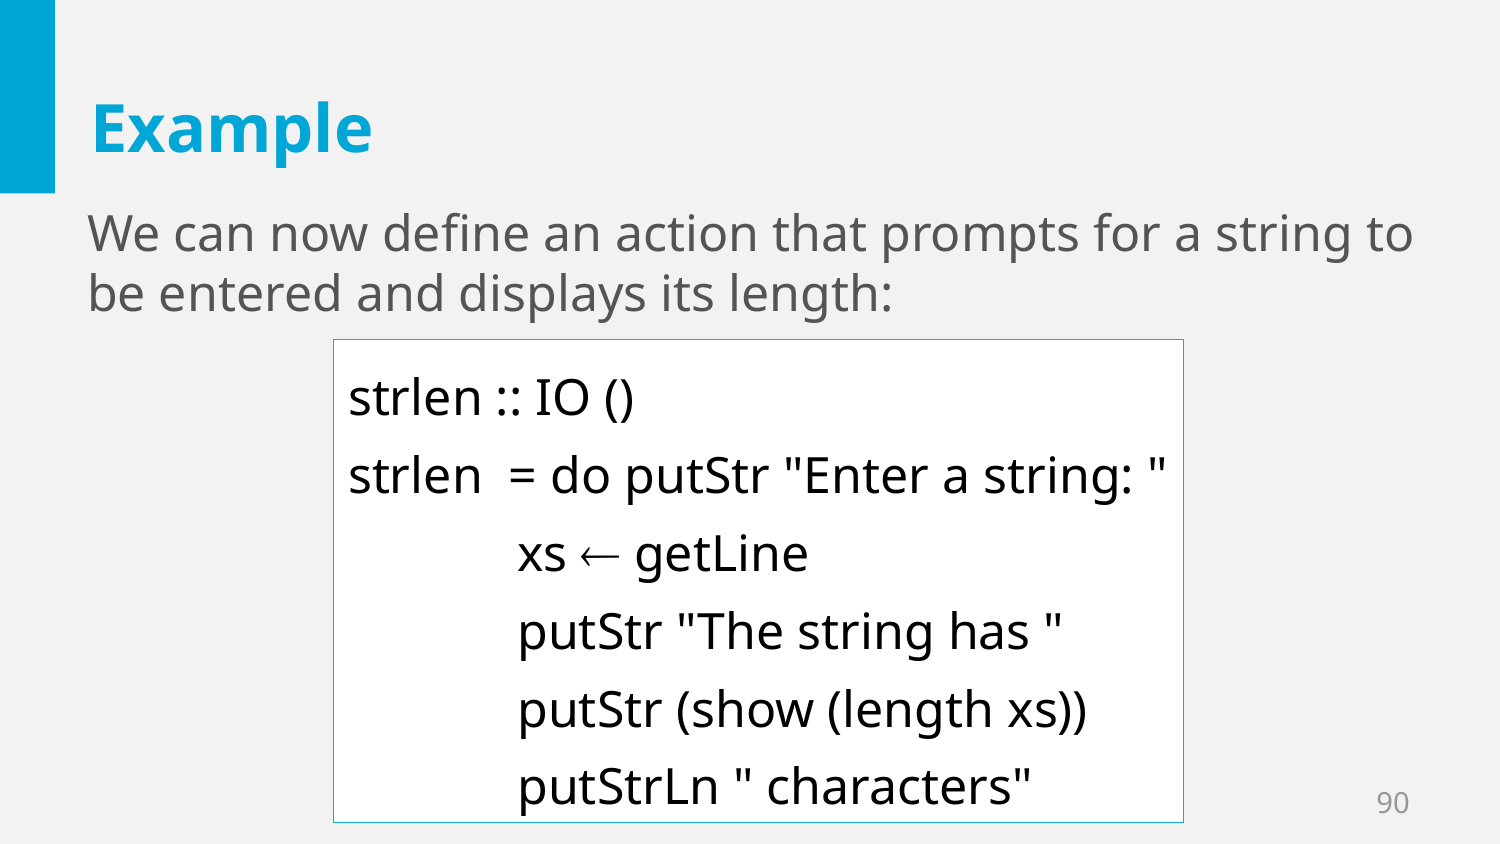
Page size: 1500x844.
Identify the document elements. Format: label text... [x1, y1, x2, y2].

text_box strlen :: IO () strlen = do putStr "Enter a string: " xs  getLine putStr "The string has " putStr (show (length xs)) putStrLn " characters" [333, 339, 1184, 823]
text_box We can now define an action that prompts for a string to be entered and displays its length: [72, 194, 1447, 329]
slide_number 90 [1074, 782, 1425, 827]
title Example [75, 33, 1425, 194]
